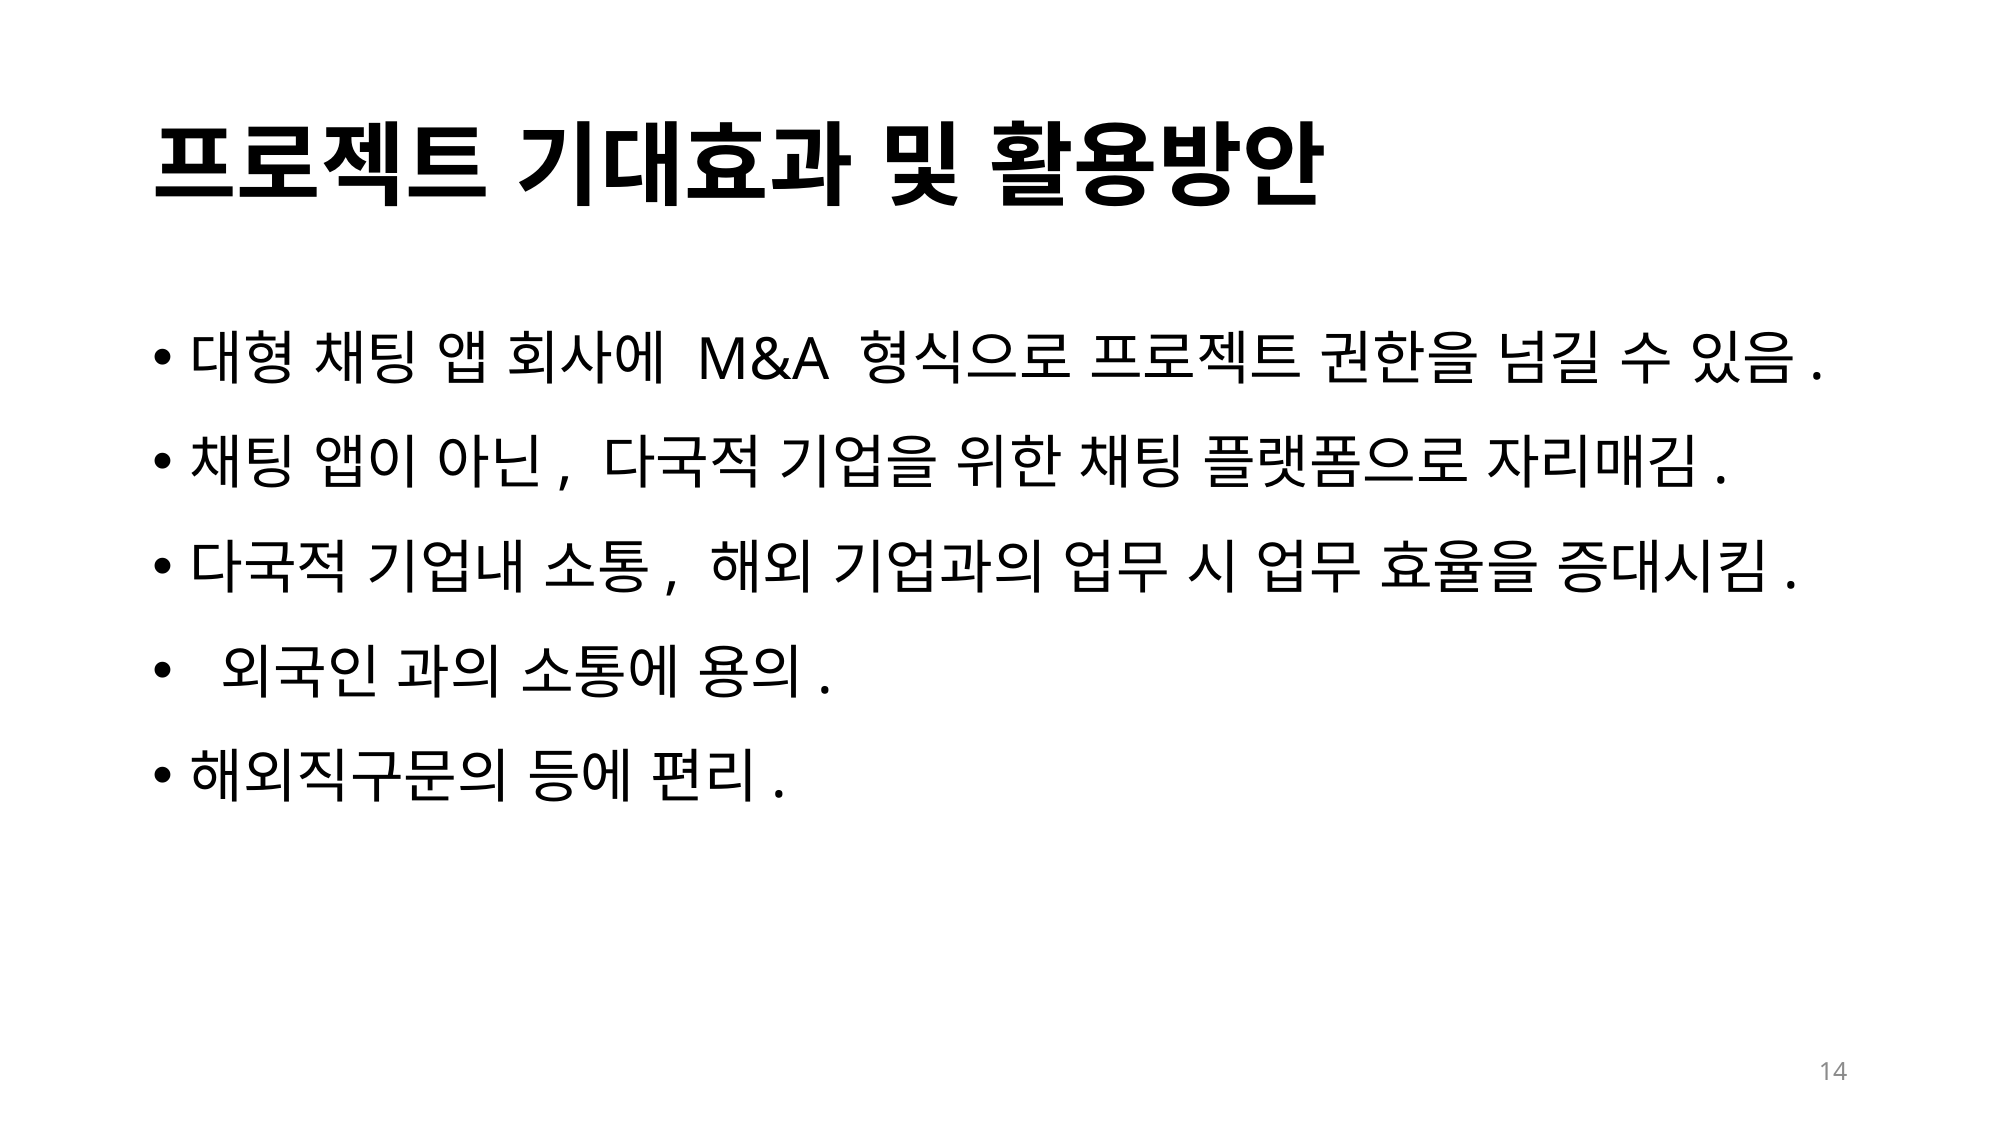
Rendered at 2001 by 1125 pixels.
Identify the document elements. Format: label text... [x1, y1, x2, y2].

title 프로젝트 기대효과 및 활용방안 [137, 59, 1863, 278]
slide_number 14 [1412, 1042, 1863, 1103]
list 대형 채팅 앱 회사에 M&A 형식으로 프로젝트 권한을 넘길 수 있음. 채팅 앱이 아닌, 다국적 기업을 위한 채팅 플랫폼으로 자리매김. 다국적 기업내 소통, 해외 기업과의 업무 시 업무 효율을 증대시킴. 외국인 과의 소통에 용의. 해외직구문의 등에 편리. [137, 299, 1863, 1083]
